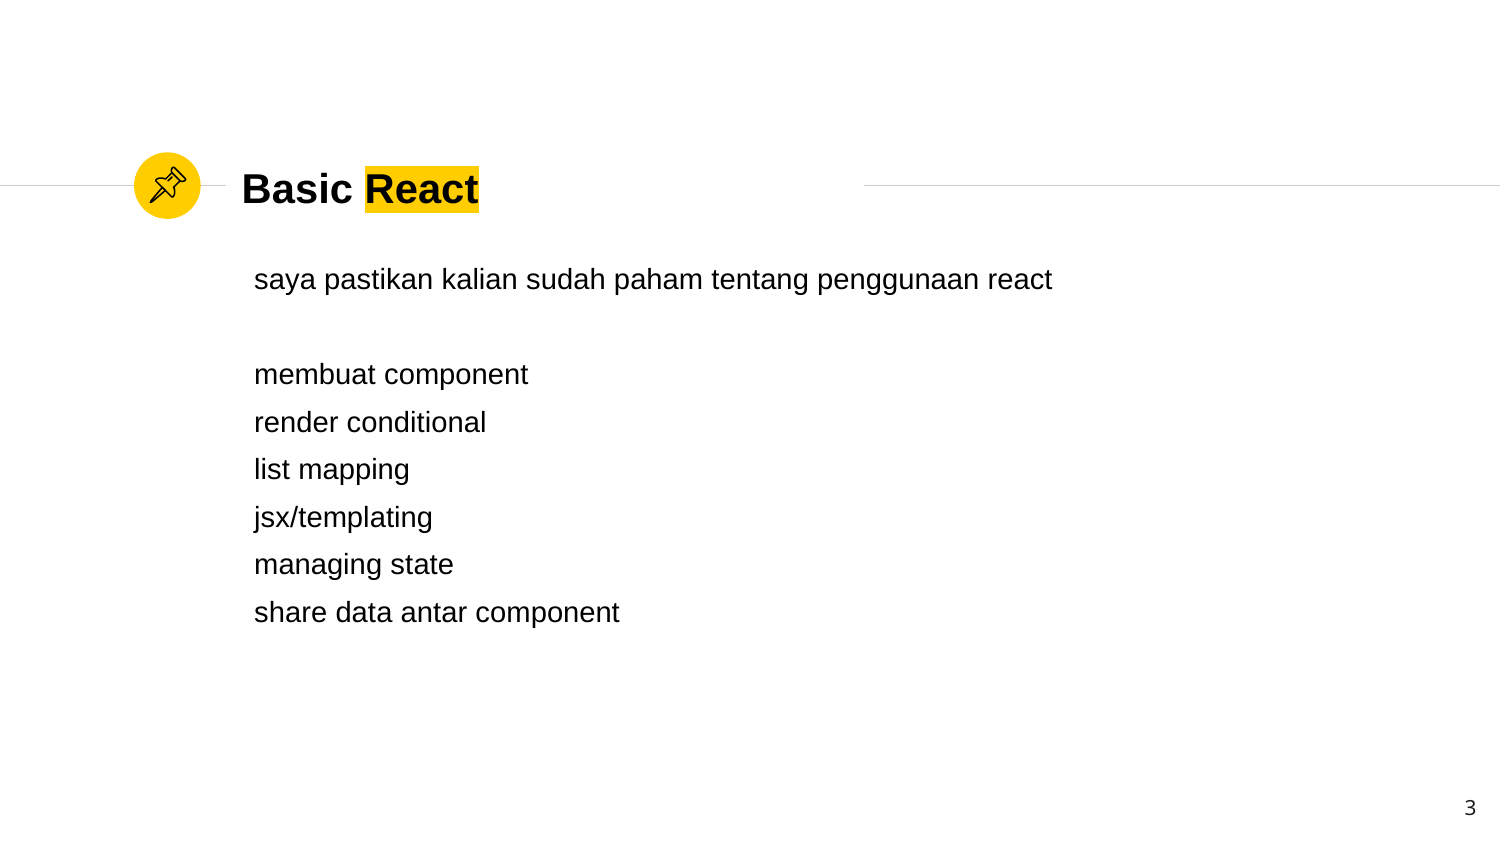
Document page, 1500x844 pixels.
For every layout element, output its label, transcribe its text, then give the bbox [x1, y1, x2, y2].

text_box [150, 166, 186, 203]
title Basic React [226, 151, 863, 223]
slide_number 3 [1401, 779, 1492, 844]
list saya pastikan kalian sudah paham tentang penggunaan react membuat component render conditional list mapping jsx/templating managing state share data antar component [226, 245, 1344, 726]
